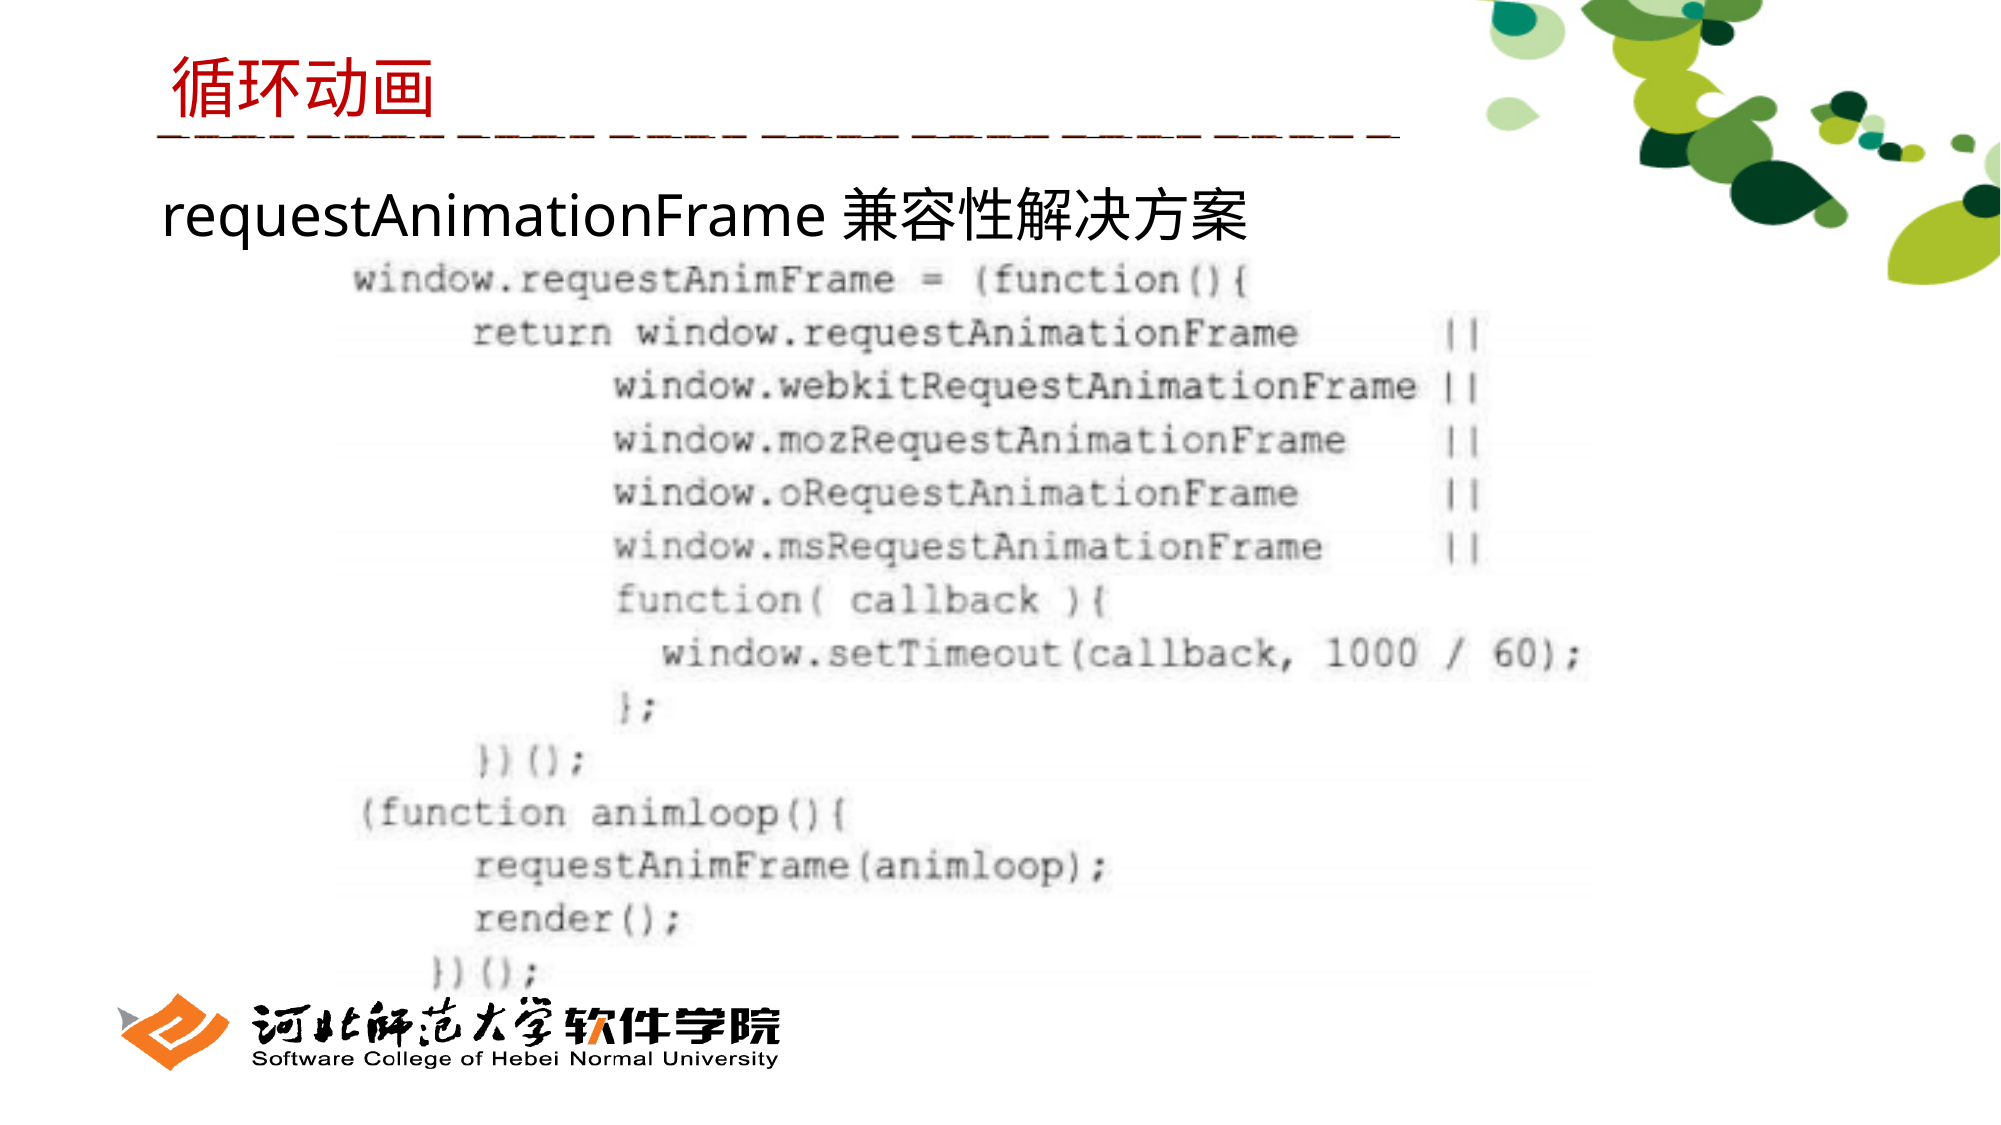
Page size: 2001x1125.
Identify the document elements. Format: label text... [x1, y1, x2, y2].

list requestAnimationFrame兼容性解决方案 [147, 136, 1851, 997]
picture [0, 0, 2001, 1125]
list 循环动画 [155, 38, 1536, 120]
